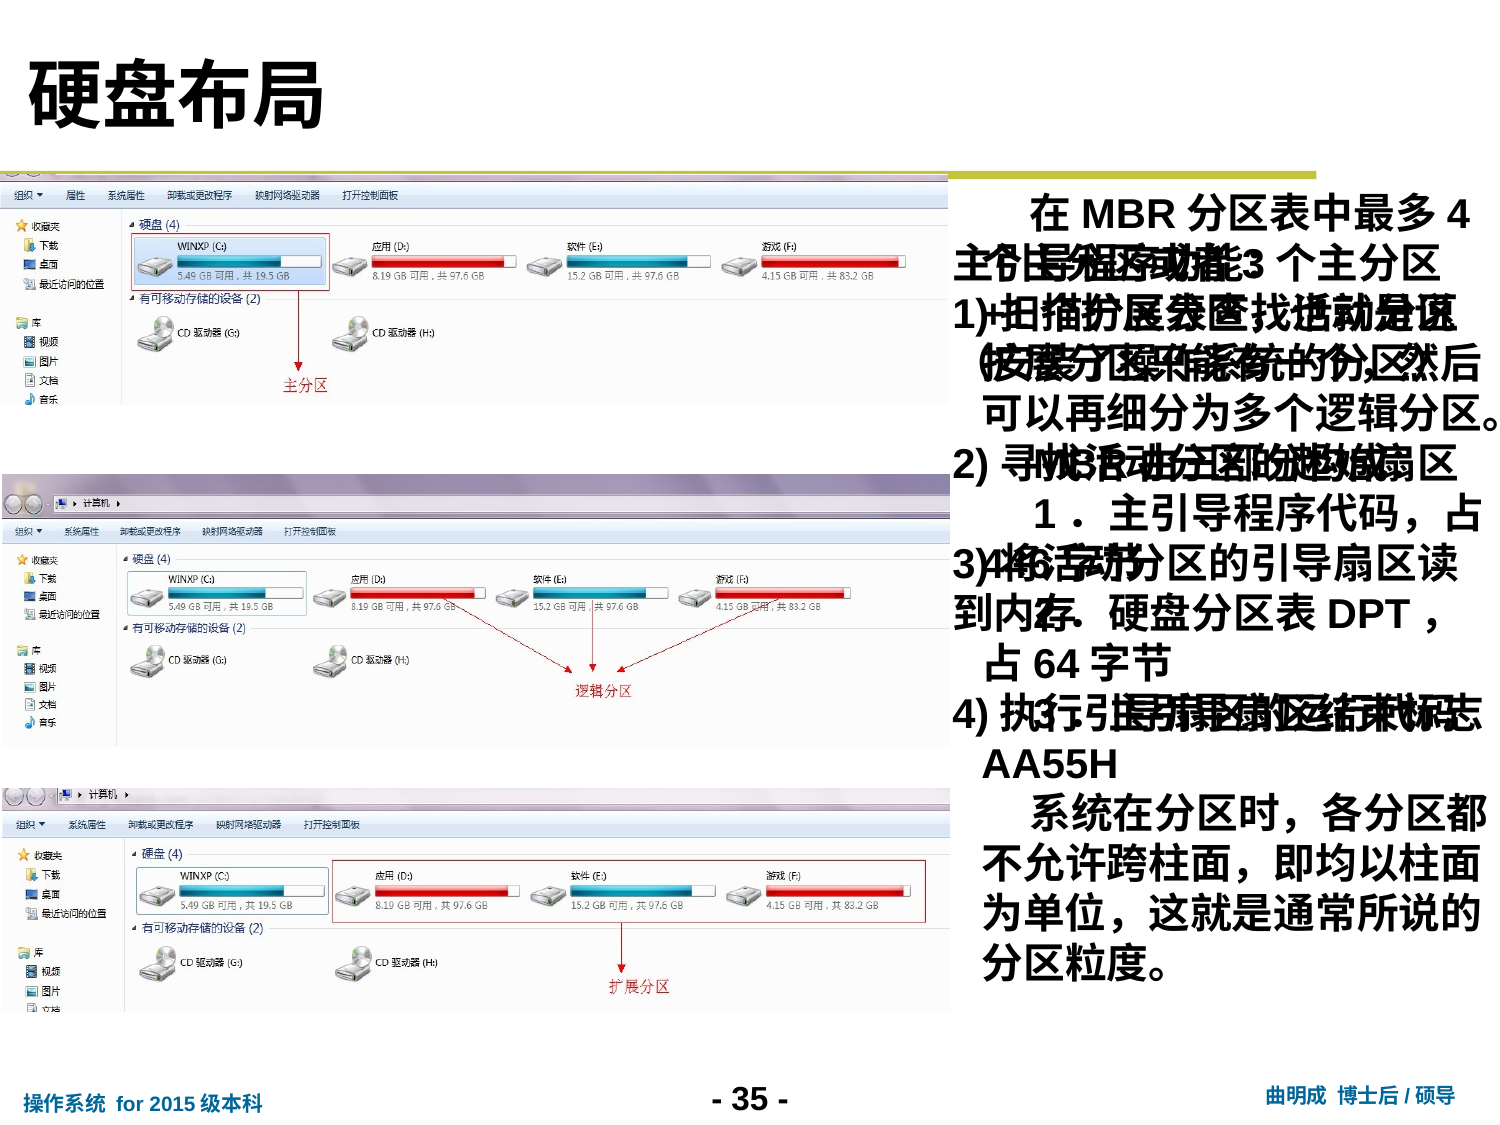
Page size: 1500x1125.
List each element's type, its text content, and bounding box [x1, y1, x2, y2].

picture [1, 474, 951, 748]
text_box 主引导程序功能： 1)扫描分区表查找活动分区（安装了操作系统的分区） 2)寻找活动分区的起始扇区 3)将活动分区的引导扇区读到内存 4)执行引导扇区的运行代码 [937, 179, 1500, 745]
picture [1, 787, 951, 1012]
text_box 在MBR分区表中最多4个主分区或者3个主分区+1个扩展分区，也就是说扩展分区只能有一个，然后可以再细分为多个逻辑分区。 MBR由三部分构成： 1．主引导程序代码，占446字节 2．硬盘分区表DPT，占64字节 3．主引导扇区结束标志AA55H 系统在分区时，各分区都不允许跨柱面，即均以柱面为单位，这就是通常所说的分区粒度。 [966, 745, 1500, 995]
title 硬盘布局 [12, 37, 526, 149]
picture [0, 174, 949, 405]
